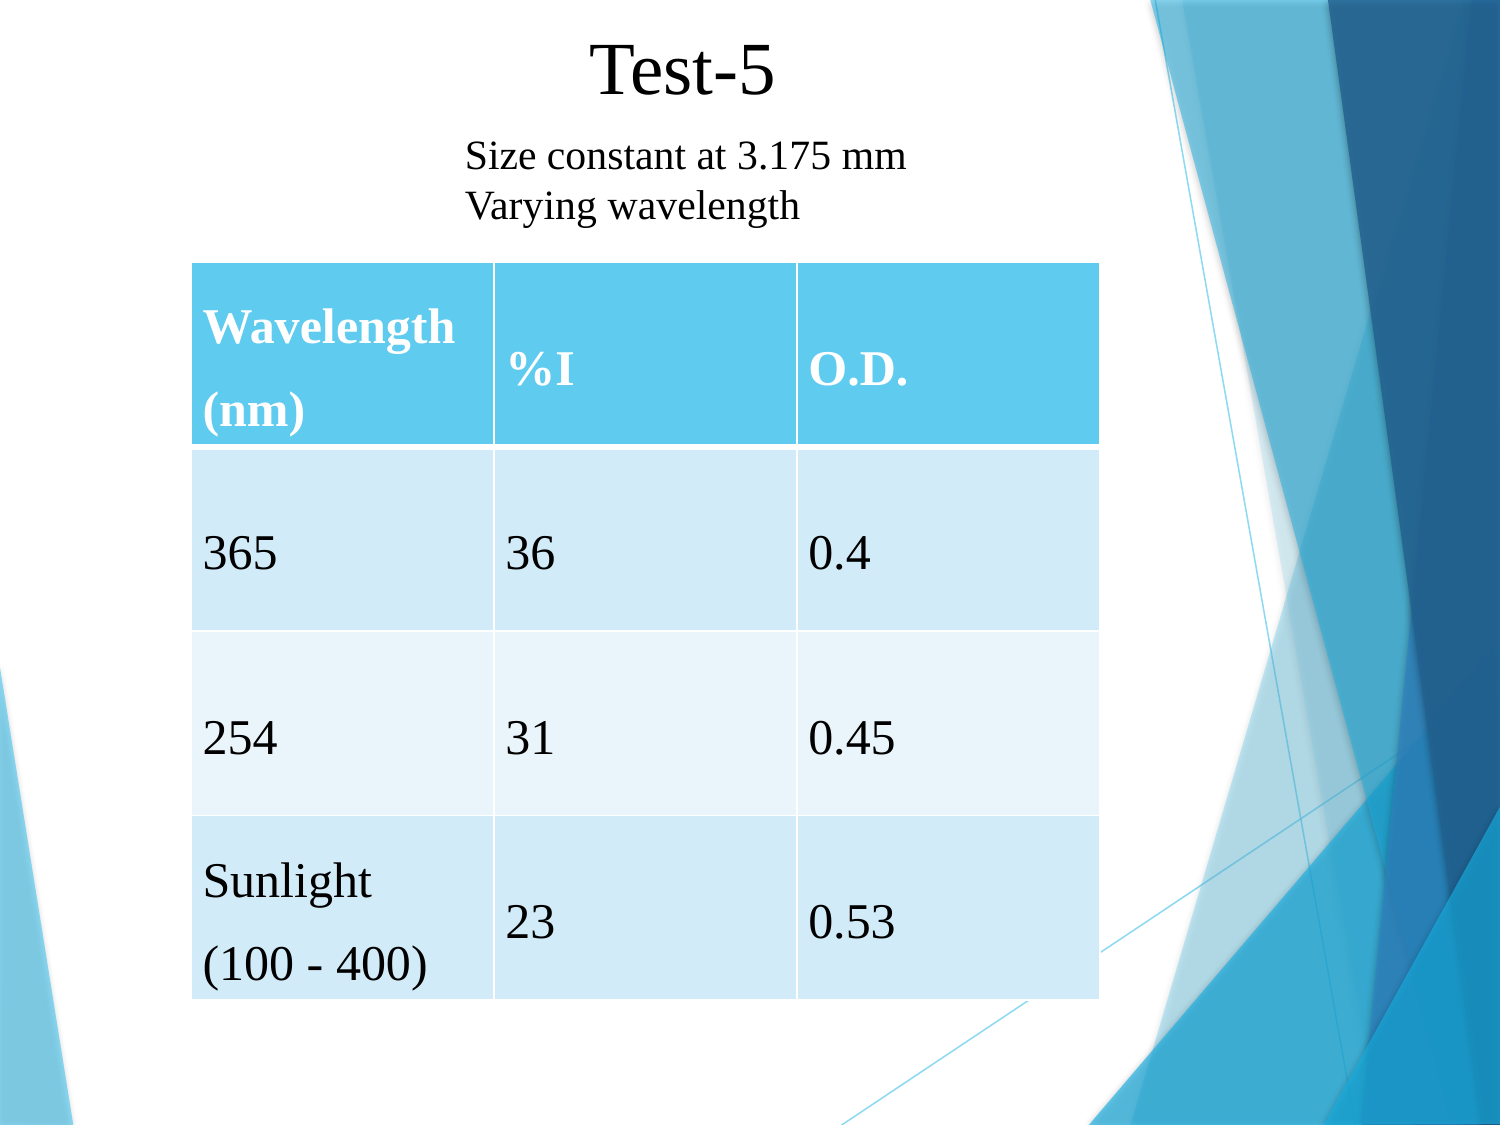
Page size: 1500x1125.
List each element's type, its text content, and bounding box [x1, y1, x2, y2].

table_header Wavelength (nm) [192, 263, 493, 444]
table_cell 0.4 [798, 450, 1099, 630]
table_cell 31 [495, 632, 796, 815]
table_cell Sunlight (100 - 400) [192, 816, 493, 999]
table_cell 0.45 [798, 632, 1099, 815]
table_cell 36 [495, 450, 796, 630]
table_cell 23 [495, 816, 796, 999]
text_box Size constant at 3.175 mm Varying wavelength [449, 120, 1188, 235]
text_box Test-5 [575, 12, 1500, 117]
table_cell 0.53 [798, 816, 1099, 999]
table_header %I [495, 263, 796, 444]
table_cell 365 [192, 450, 493, 630]
table_header O.D. [798, 263, 1099, 444]
table_cell 254 [192, 632, 493, 815]
